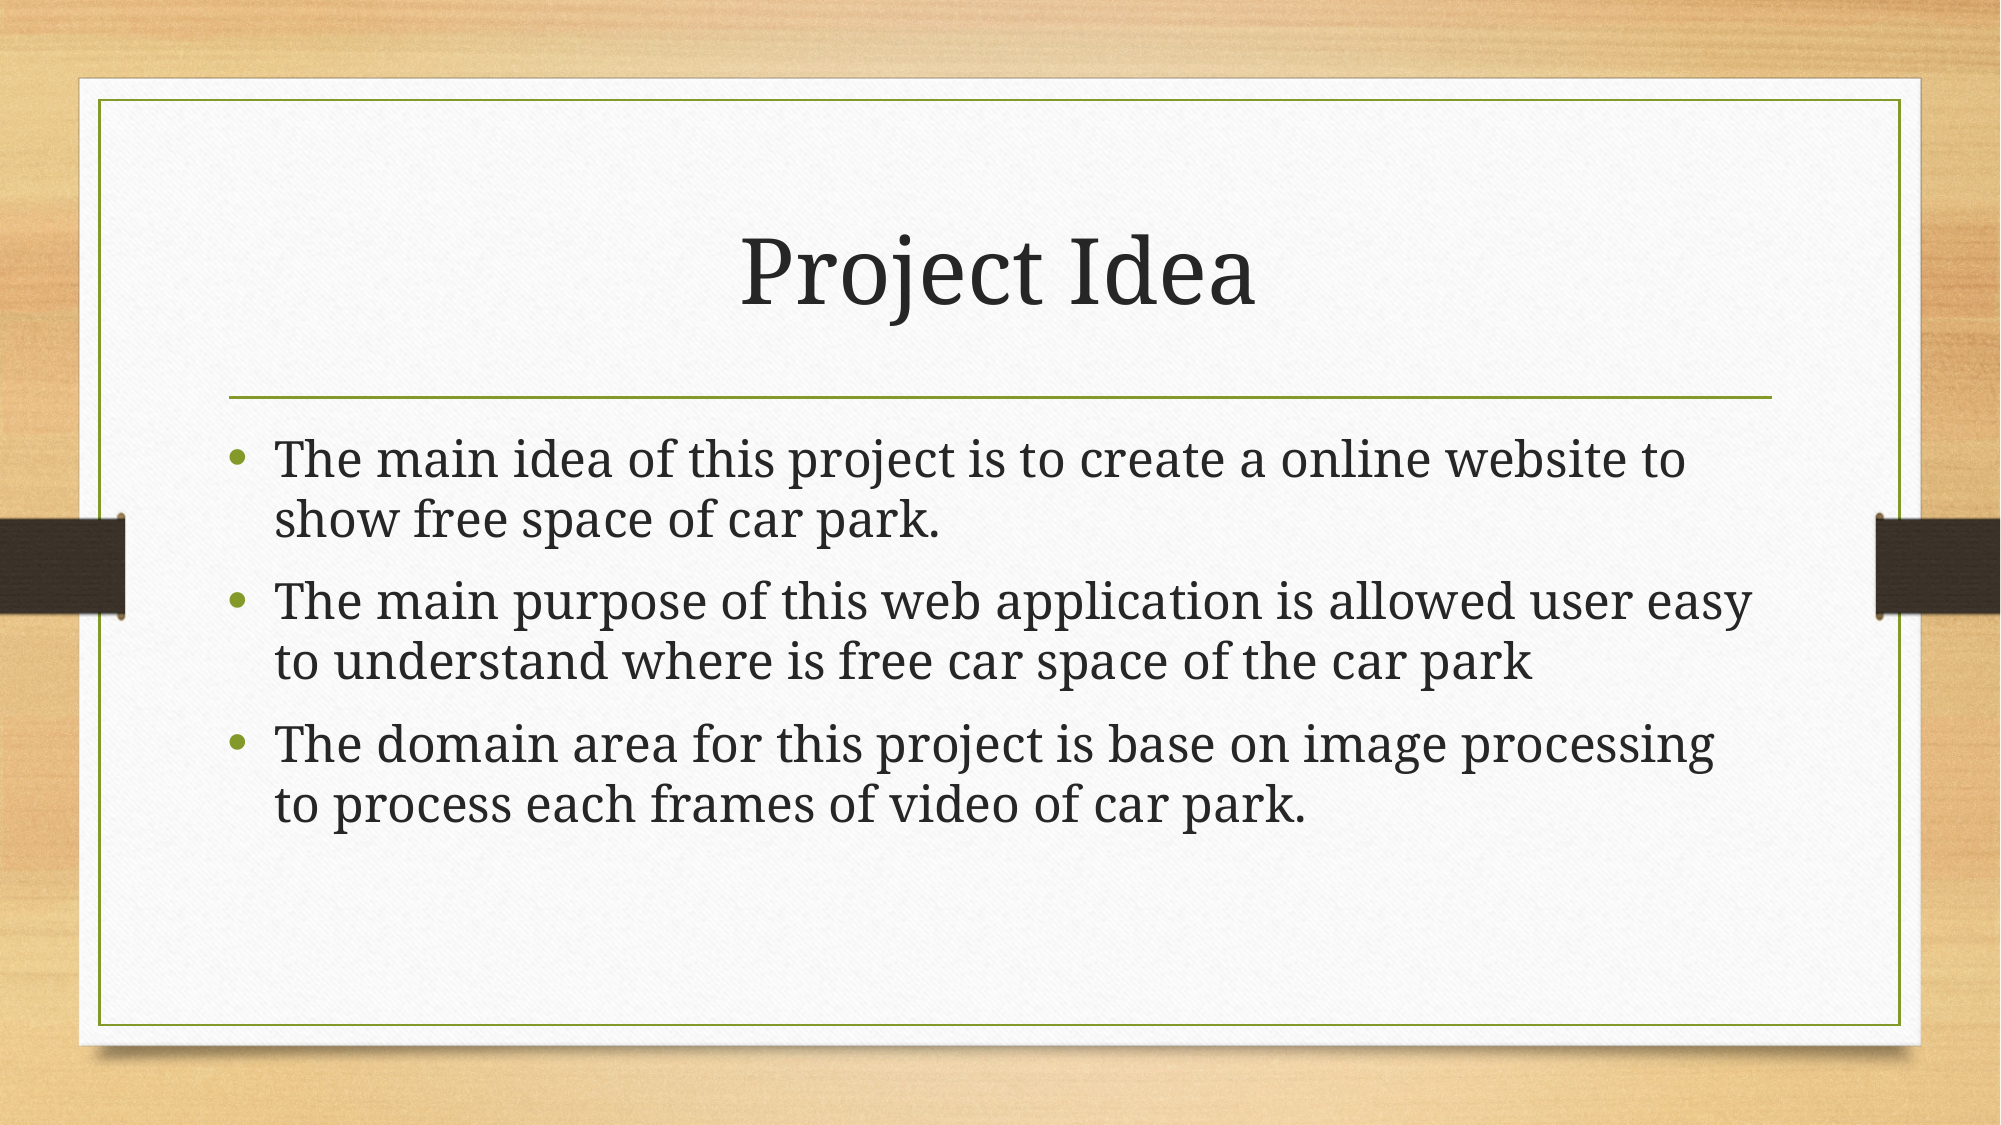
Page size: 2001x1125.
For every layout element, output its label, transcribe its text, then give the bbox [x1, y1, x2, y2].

list The main idea of this project is to create a online website to show free space of car park. The main purpose of this web application is allowed user easy to understand where is free car space of the car park The domain area for this project is base on image processing to process each frames of video of car park. [212, 419, 1788, 964]
picture [0, 0, 2001, 1125]
title Project Idea [212, 161, 1788, 375]
